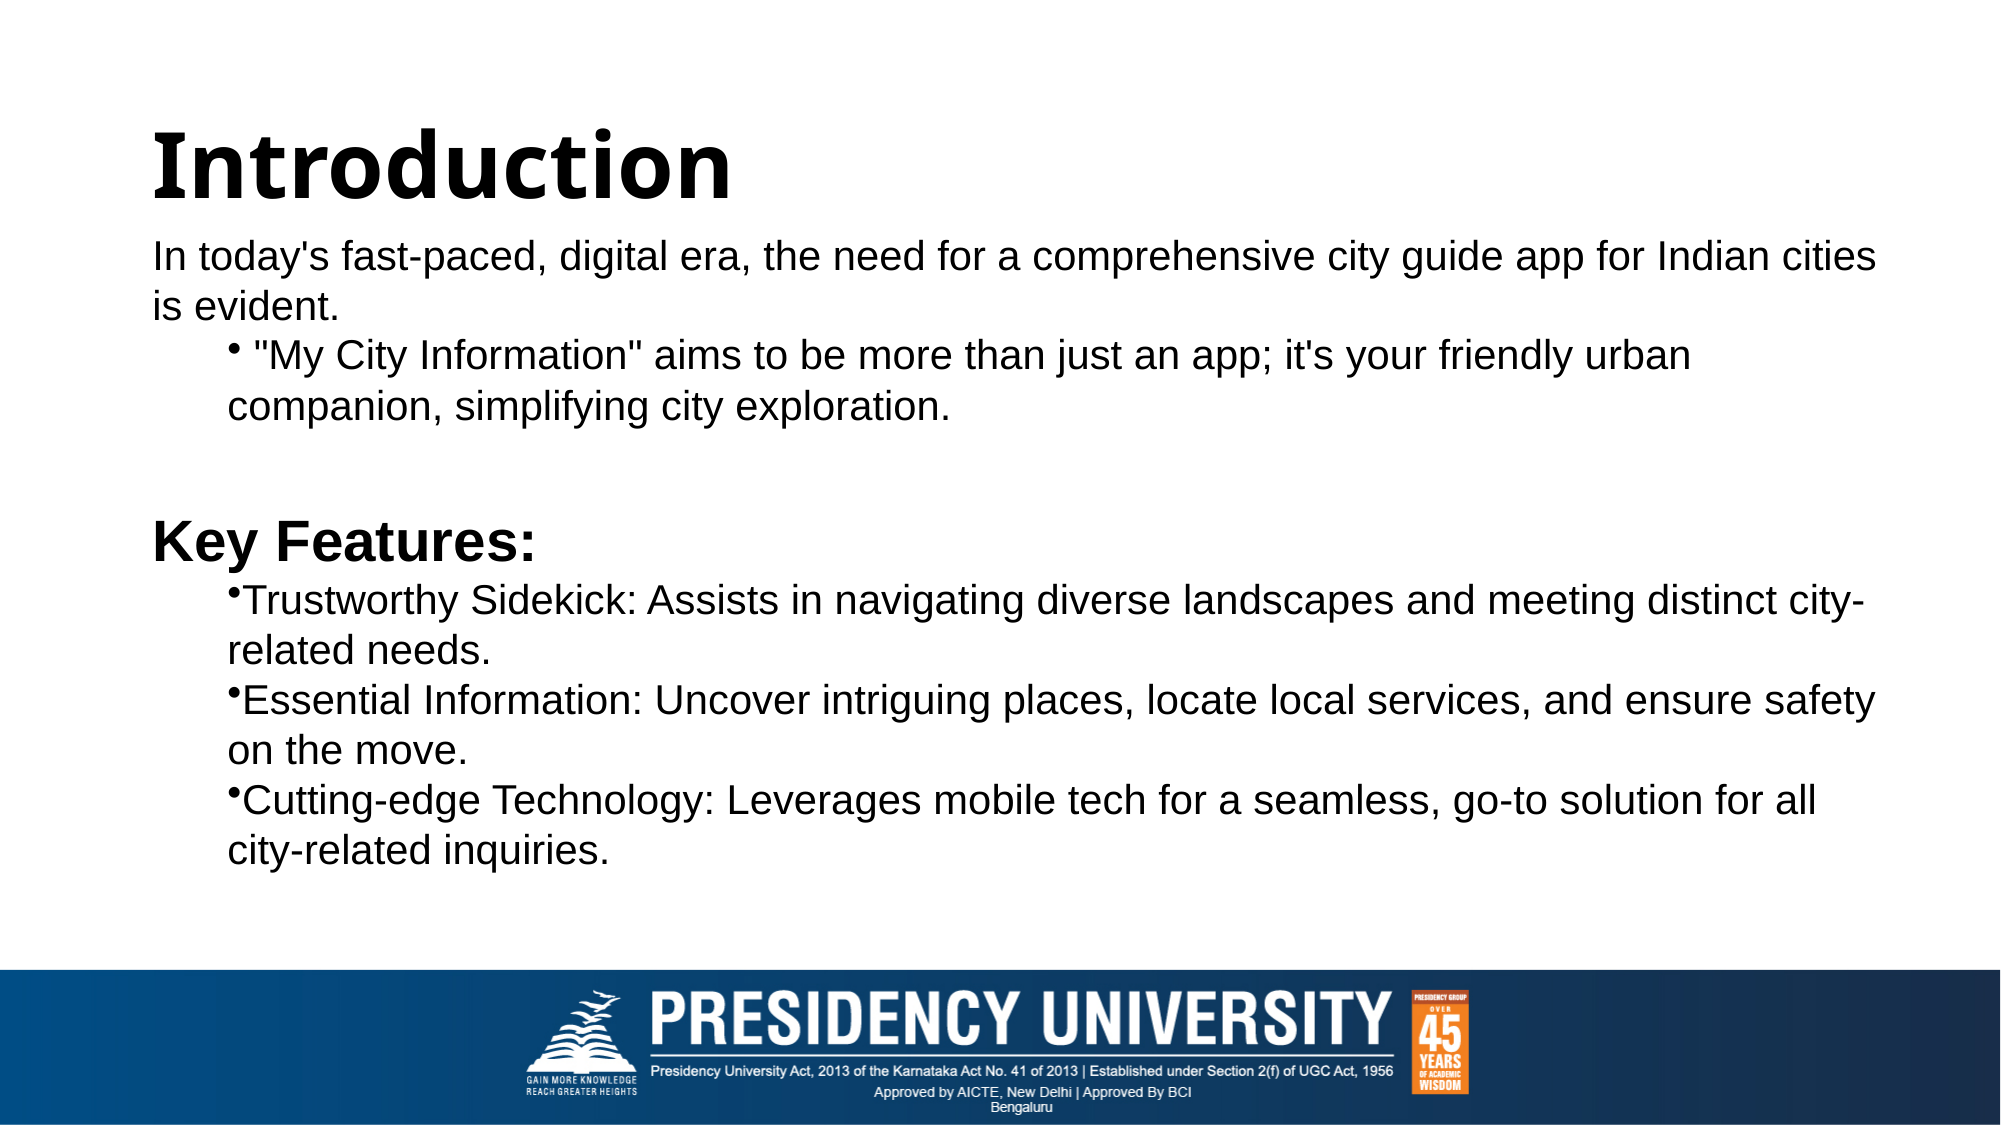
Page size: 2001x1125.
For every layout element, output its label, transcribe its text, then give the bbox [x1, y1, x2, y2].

picture [0, 0, 2001, 1125]
list In today's fast-paced, digital era, the need for a comprehensive city guide app for Indian cities is evident. "My City Information" aims to be more than just an app; it's your friendly urban companion, simplifying city exploration. Key Features: Trustworthy Sidekick: Assists in navigating diverse landscapes and meeting distinct city-related needs. Essential Information: Uncover intriguing places, locate local services, and ensure safety on the move. Cutting-edge Technology: Leverages mobile tech for a seamless, go-to solution for all city-related inquiries. [137, 220, 1913, 881]
title Introduction [137, 59, 1863, 220]
